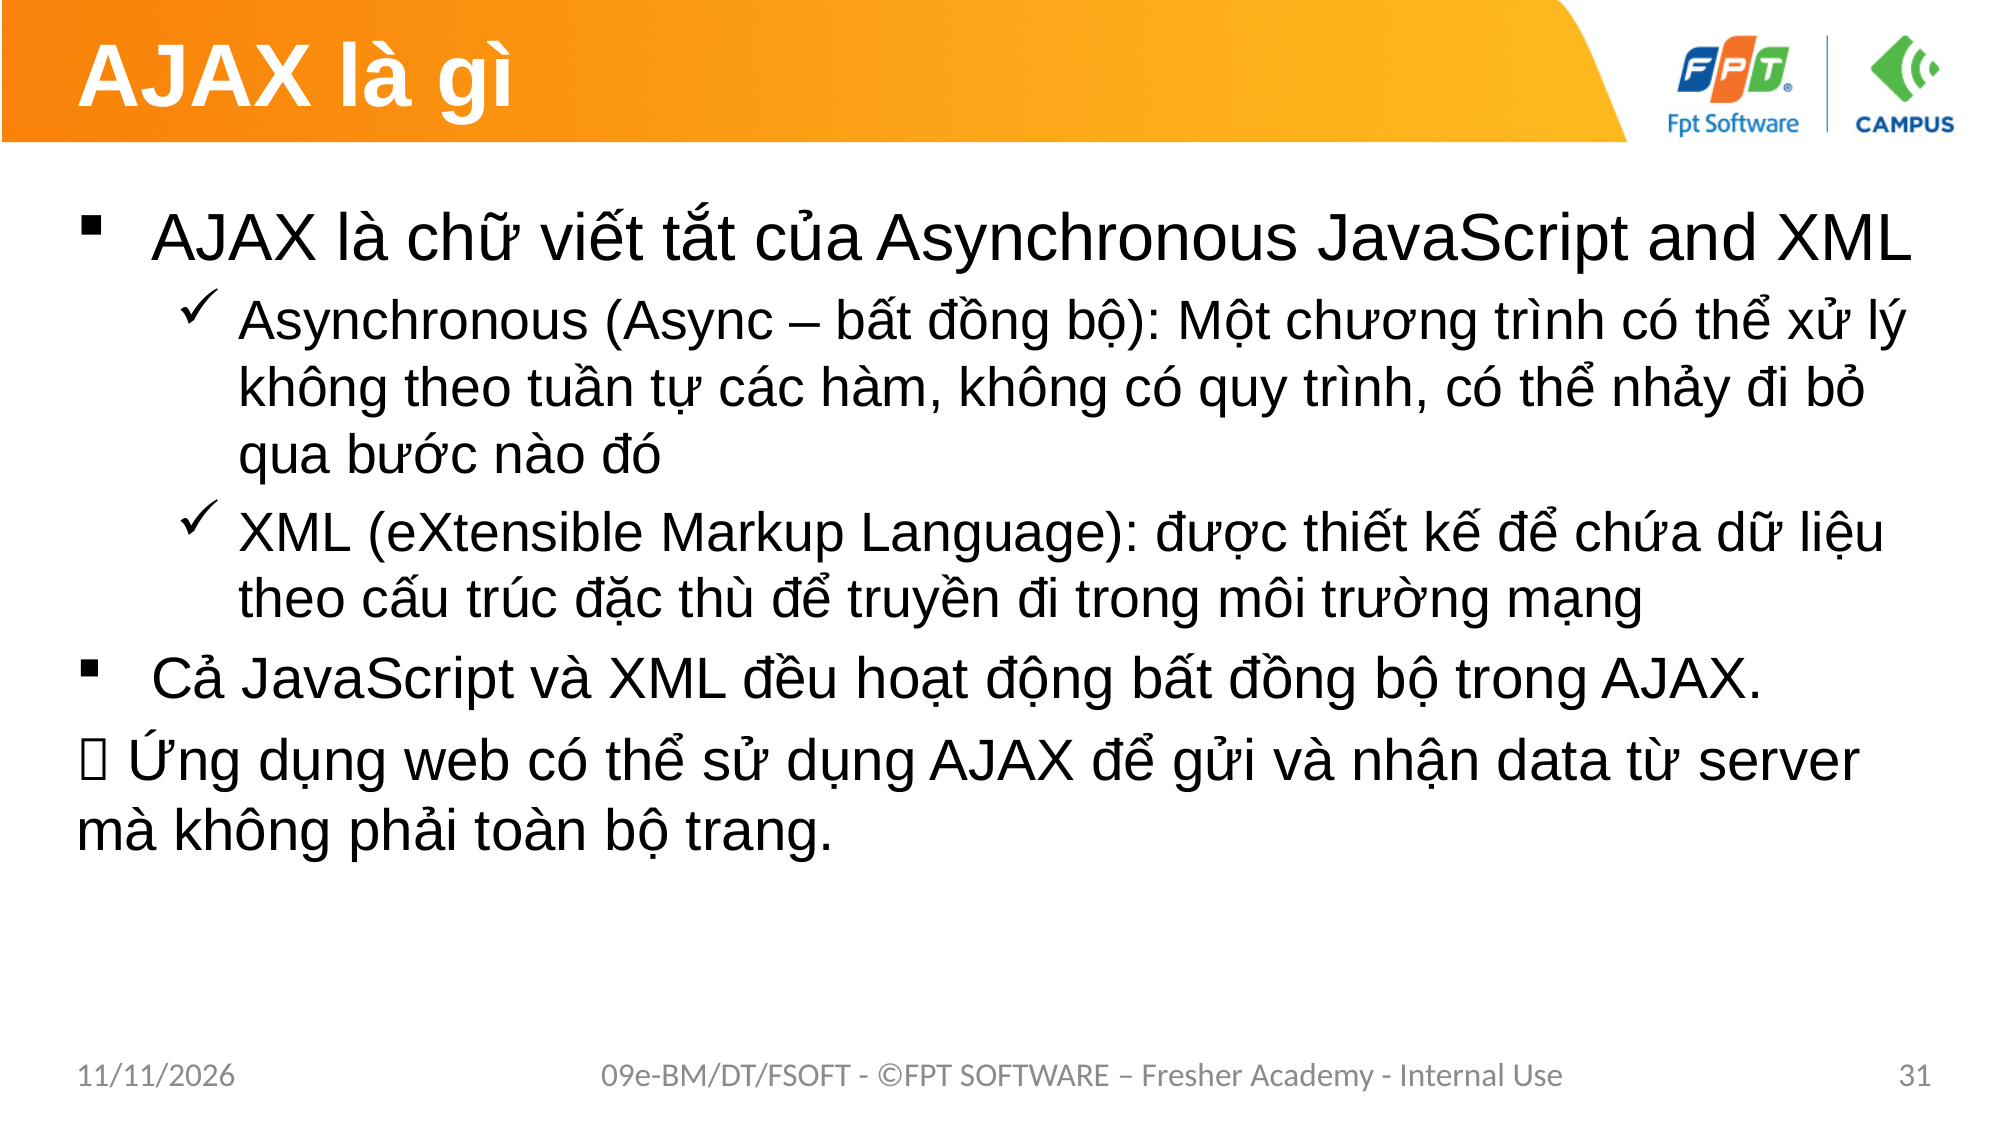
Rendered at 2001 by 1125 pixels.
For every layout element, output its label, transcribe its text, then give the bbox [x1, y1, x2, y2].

footer 09e-BM/DT/FSOFT - ©FPT SOFTWARE – Fresher Academy - Internal Use [385, 1042, 1780, 1103]
picture [2, 0, 1998, 1125]
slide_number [60, 1042, 360, 1103]
slide_number 31 [1800, 1042, 1947, 1103]
list AJAX là chữ viết tắt của Asynchronous JavaScript and XML Asynchronous (Async – bất đồng bộ): Một chương trình có thể xử lý không theo tuần tự các hàm, không có quy trình, có thể nhảy đi bỏ qua bước nào đó XML (eXtensible Markup Language): được thiết kế để chứa dữ liệu theo cấu trúc đặc thù để truyền đi trong môi trường mạng Cả JavaScript và XML đều hoạt động bất đồng bộ trong AJAX.  Ứng dụng web có thể sử dụng AJAX để gửi và nhận data từ server mà không phải toàn bộ trang. [60, 185, 1947, 1005]
title AJAX là gì [60, 0, 1567, 141]
